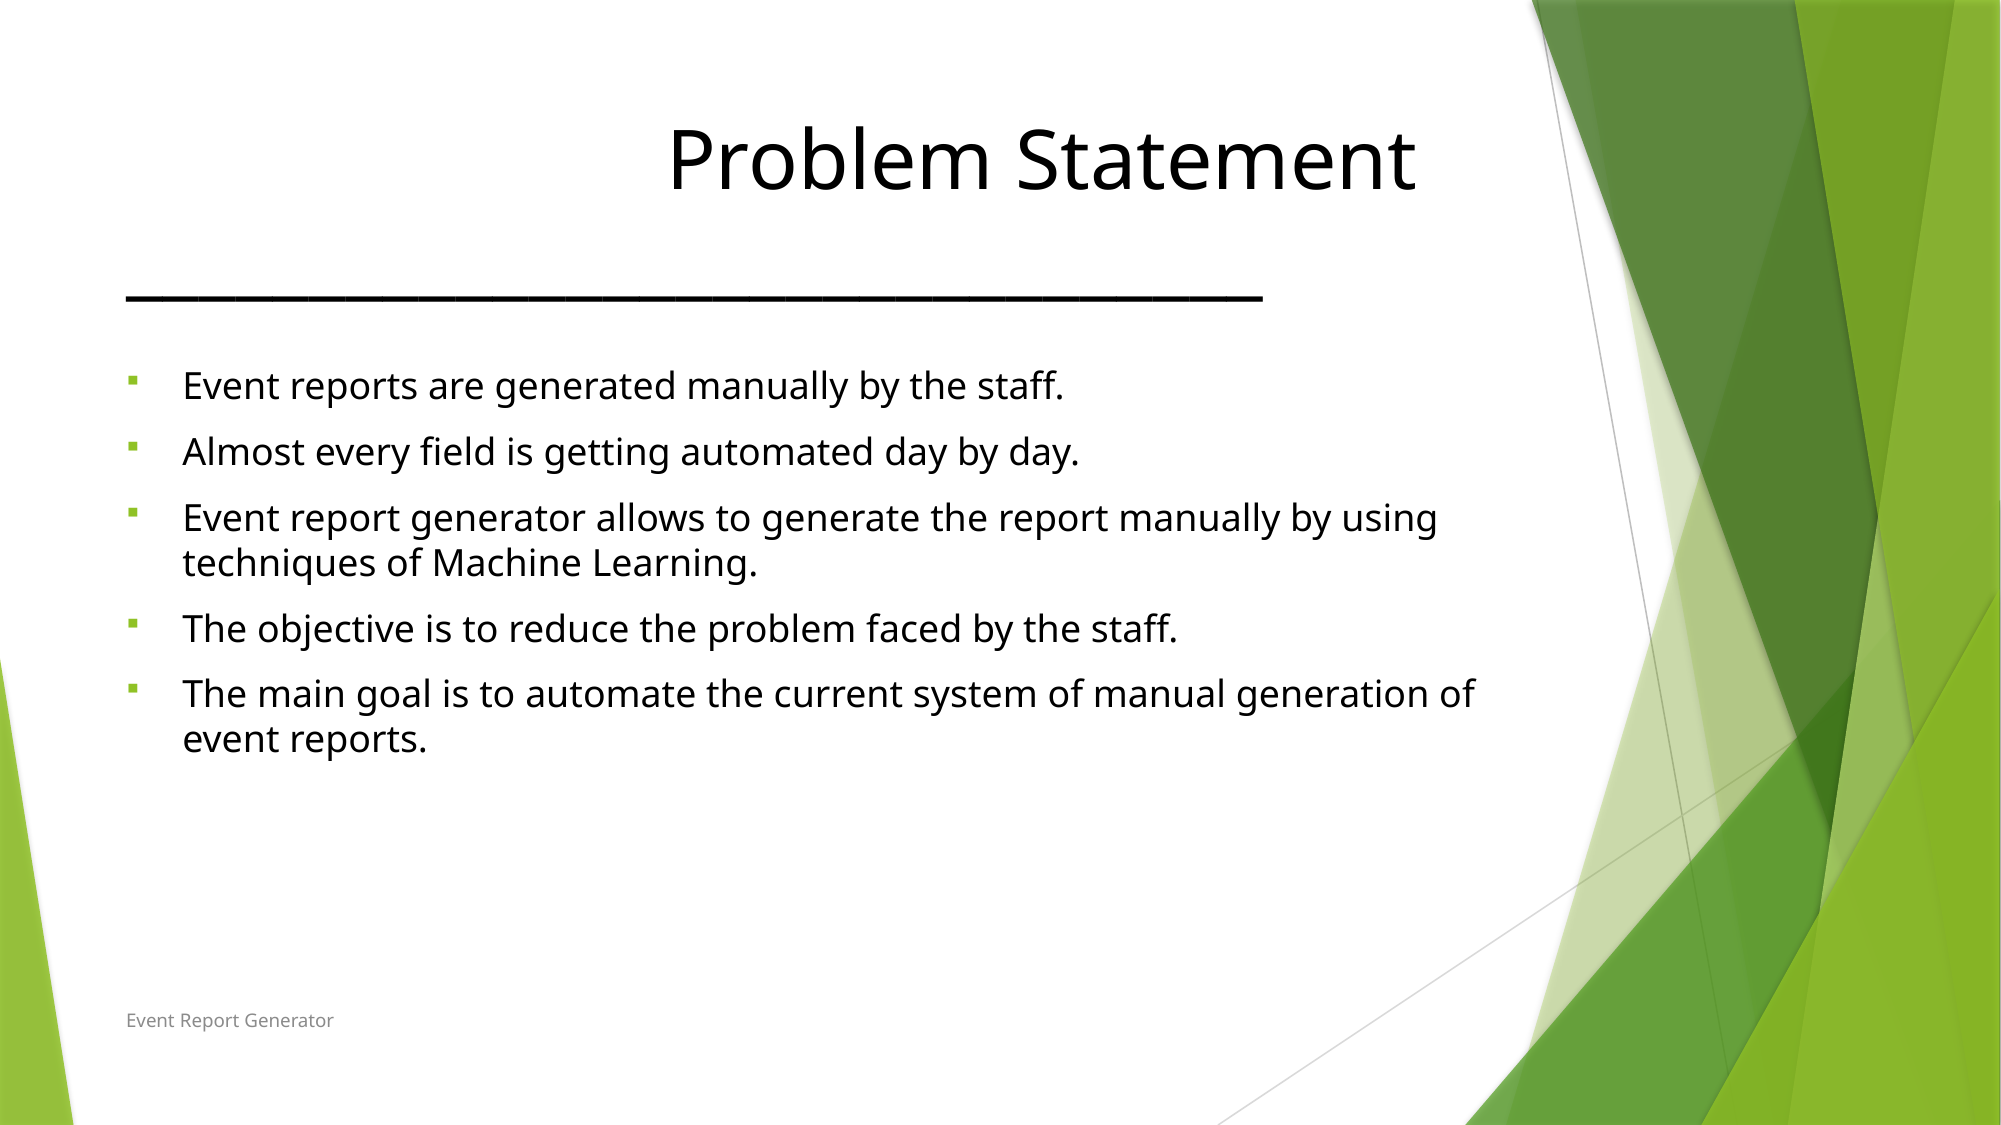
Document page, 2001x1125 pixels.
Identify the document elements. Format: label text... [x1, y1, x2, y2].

list Event reports are generated manually by the staff. Almost every field is getting automated day by day. Event report generator allows to generate the report manually by using techniques of Machine Learning. The objective is to reduce the problem faced by the staff. The main goal is to automate the current system of manual generation of event reports. [111, 354, 1522, 992]
footer Event Report Generator [111, 991, 1145, 1051]
title Problem Statement _______________________________ [111, 99, 1522, 317]
